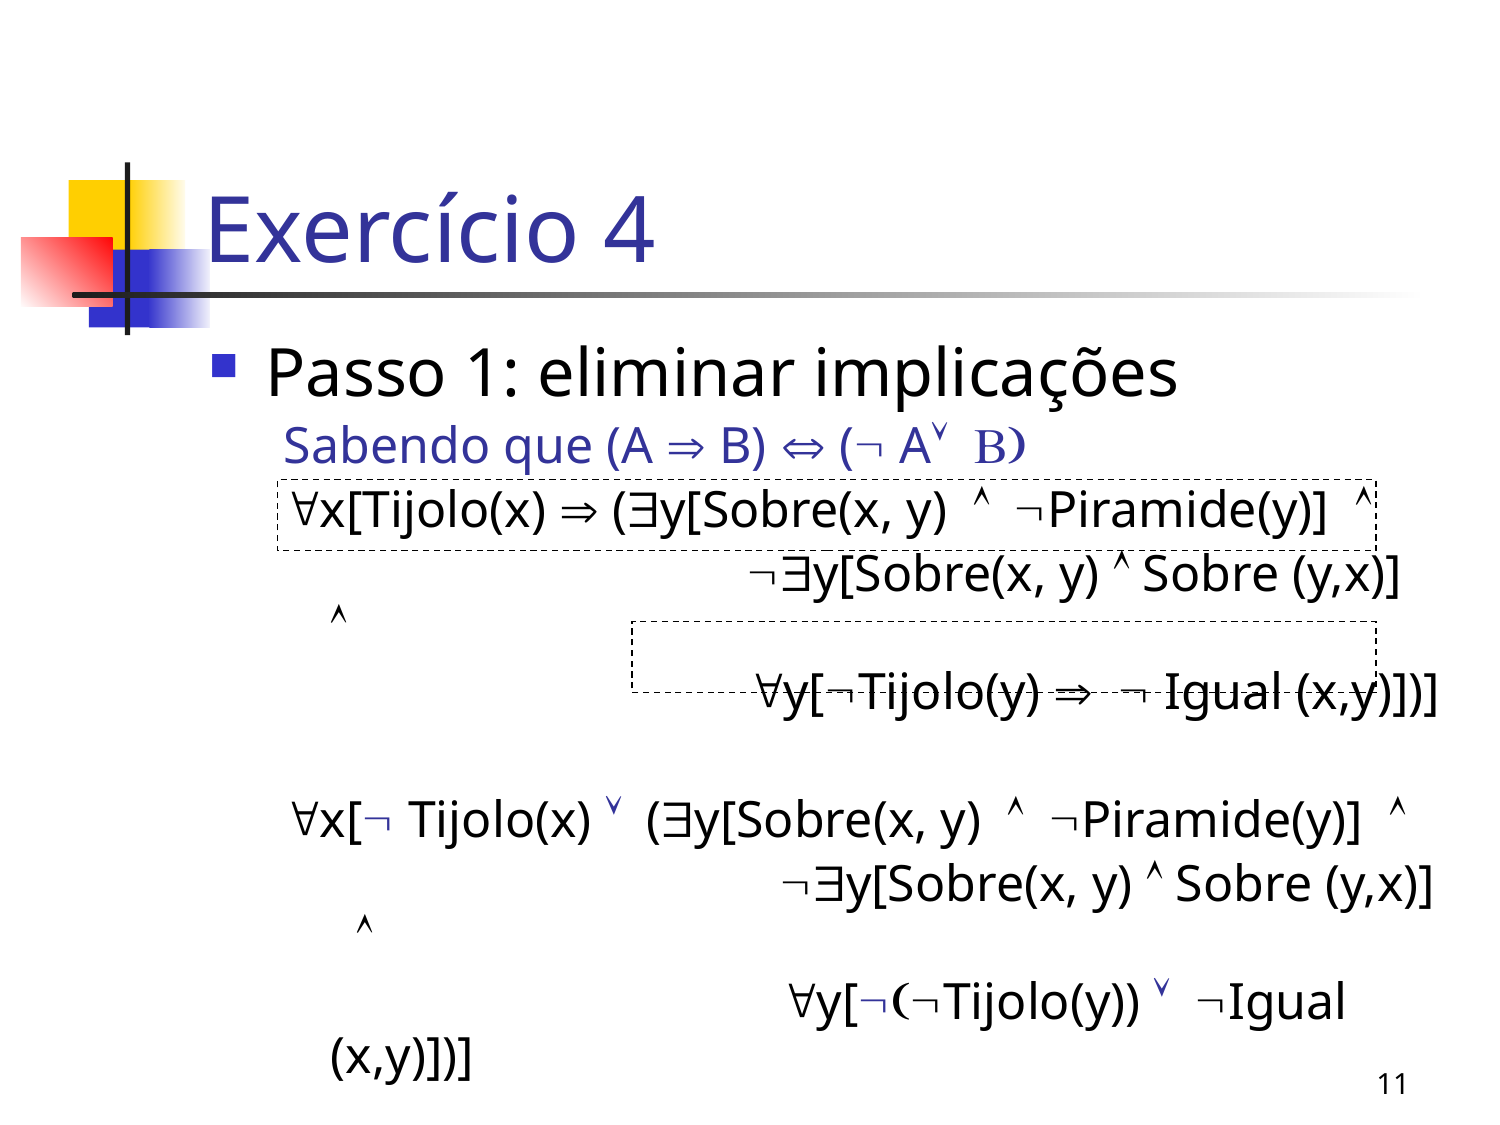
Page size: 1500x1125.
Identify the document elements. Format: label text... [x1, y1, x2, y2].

text_box [277, 479, 1376, 551]
text_box [631, 621, 1376, 693]
title Exercício 4 [188, 101, 1468, 289]
slide_number 11 [1112, 1037, 1425, 1113]
list Passo 1: eliminar implicações Sabendo que (A  B)  ( A x[Tijolo(x)  (y[Sobre(x, y) Piramide(y)]  y[Sobre(x, y)  Sobre (y,x)]  y[Tijolo(y)  Igual (x,y)])] x[ Tijolo(x) (y[Sobre(x, y) Piramide(y)]  y[Sobre(x, y)  Sobre (y,x)]  y[Tijolo(y)) Igual (x,y)])] [193, 331, 1469, 1006]
